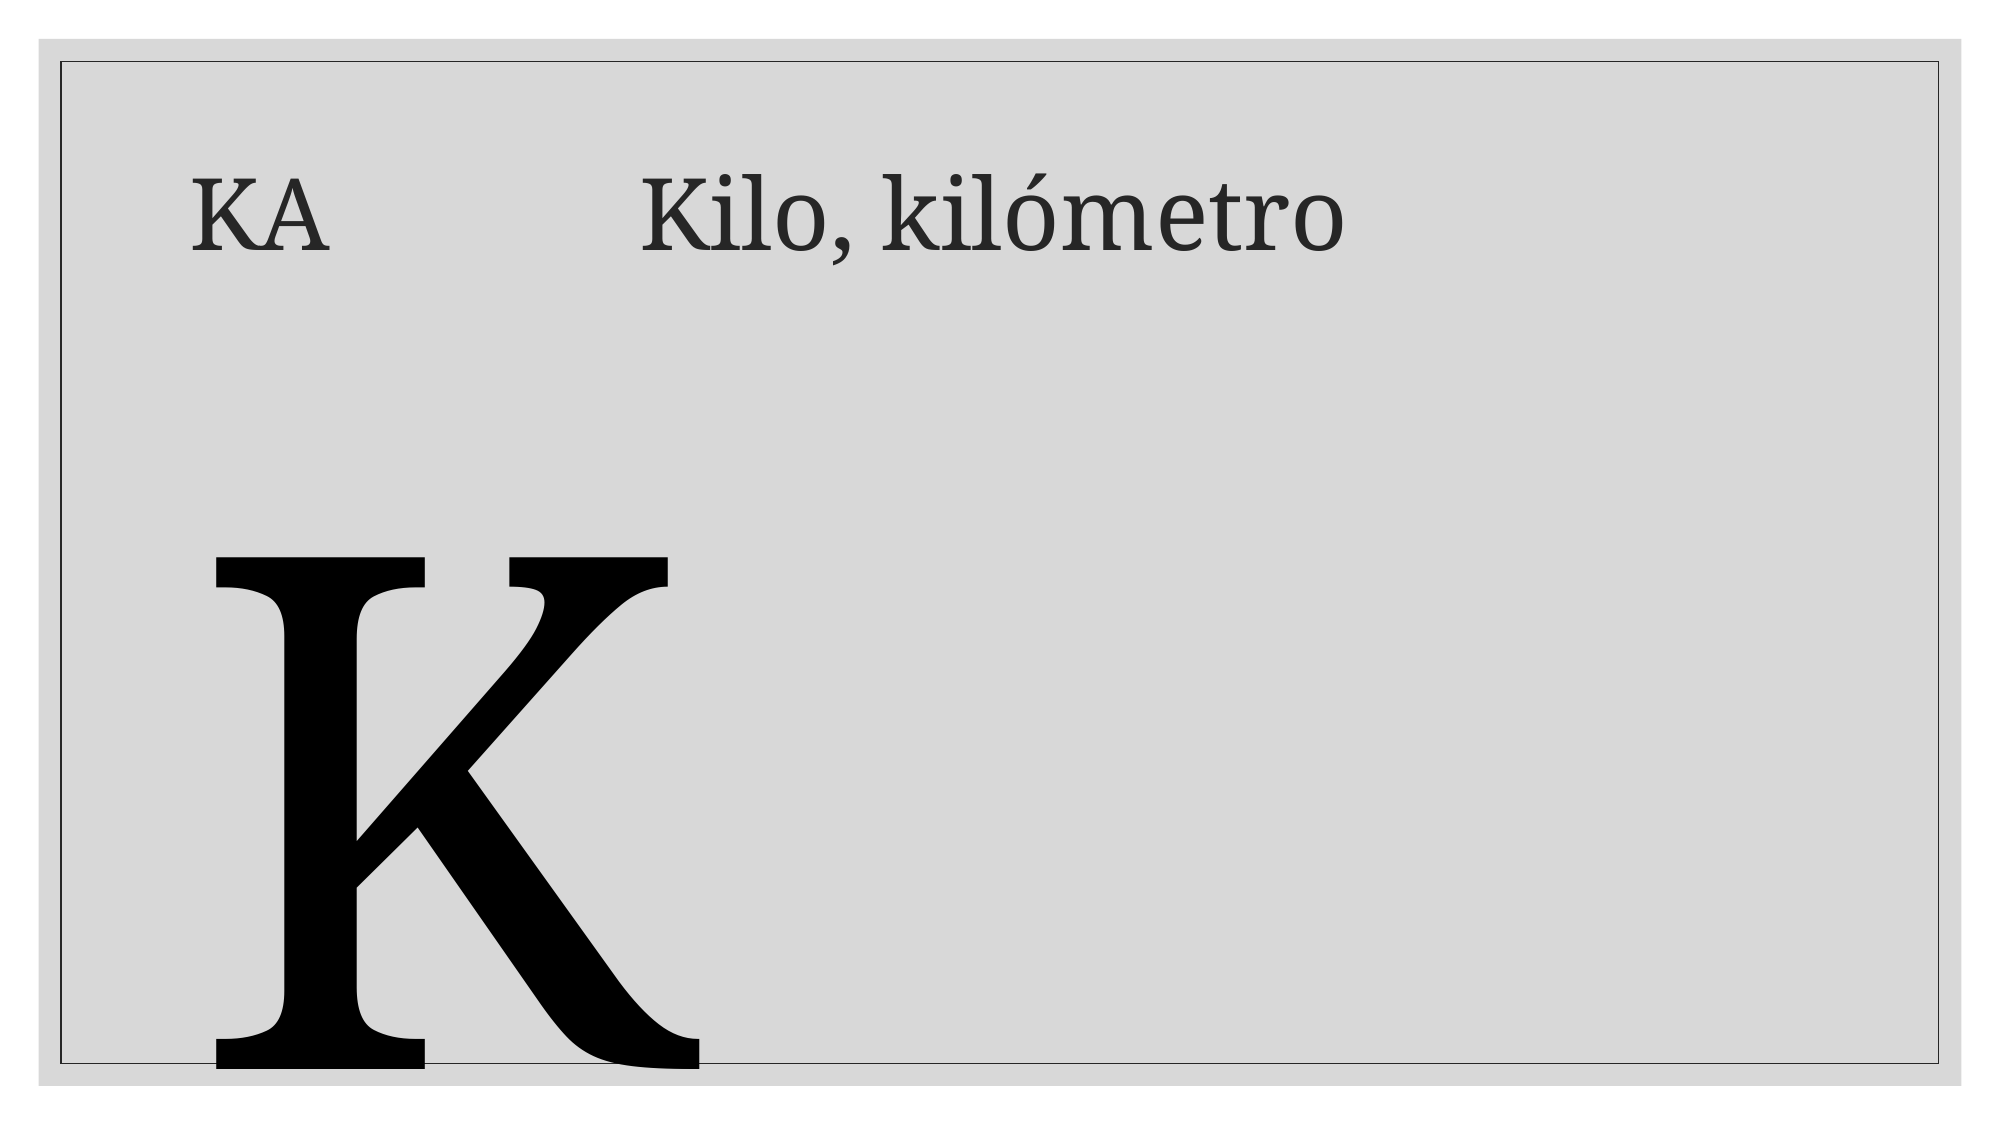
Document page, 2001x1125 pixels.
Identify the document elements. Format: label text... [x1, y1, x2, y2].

title KA Kilo, kilómetro [174, 105, 1825, 331]
list K [174, 345, 1825, 977]
